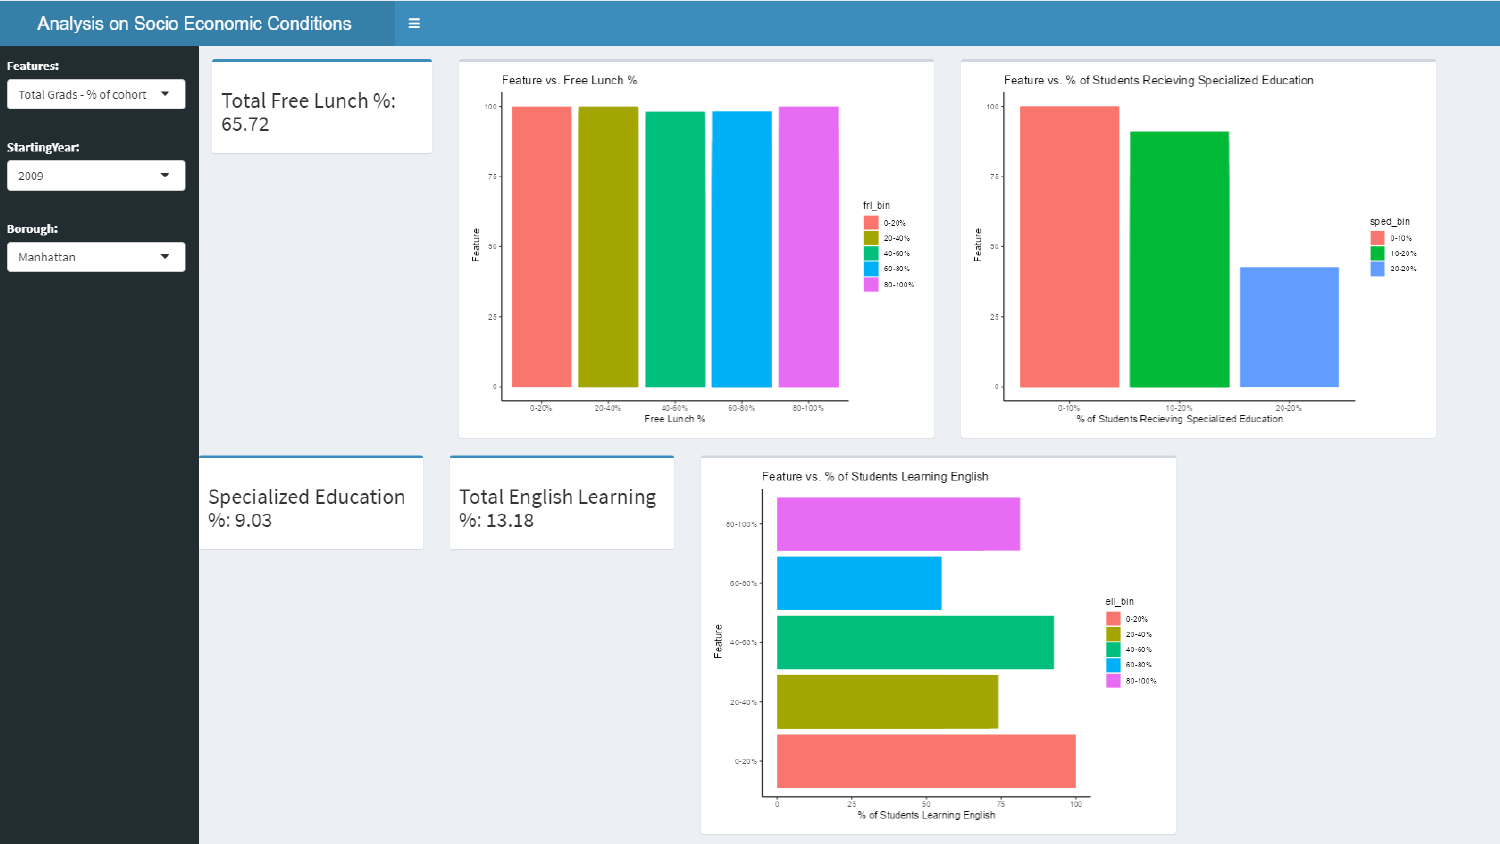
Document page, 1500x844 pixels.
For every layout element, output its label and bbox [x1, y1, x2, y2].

list [0, 0, 1500, 844]
